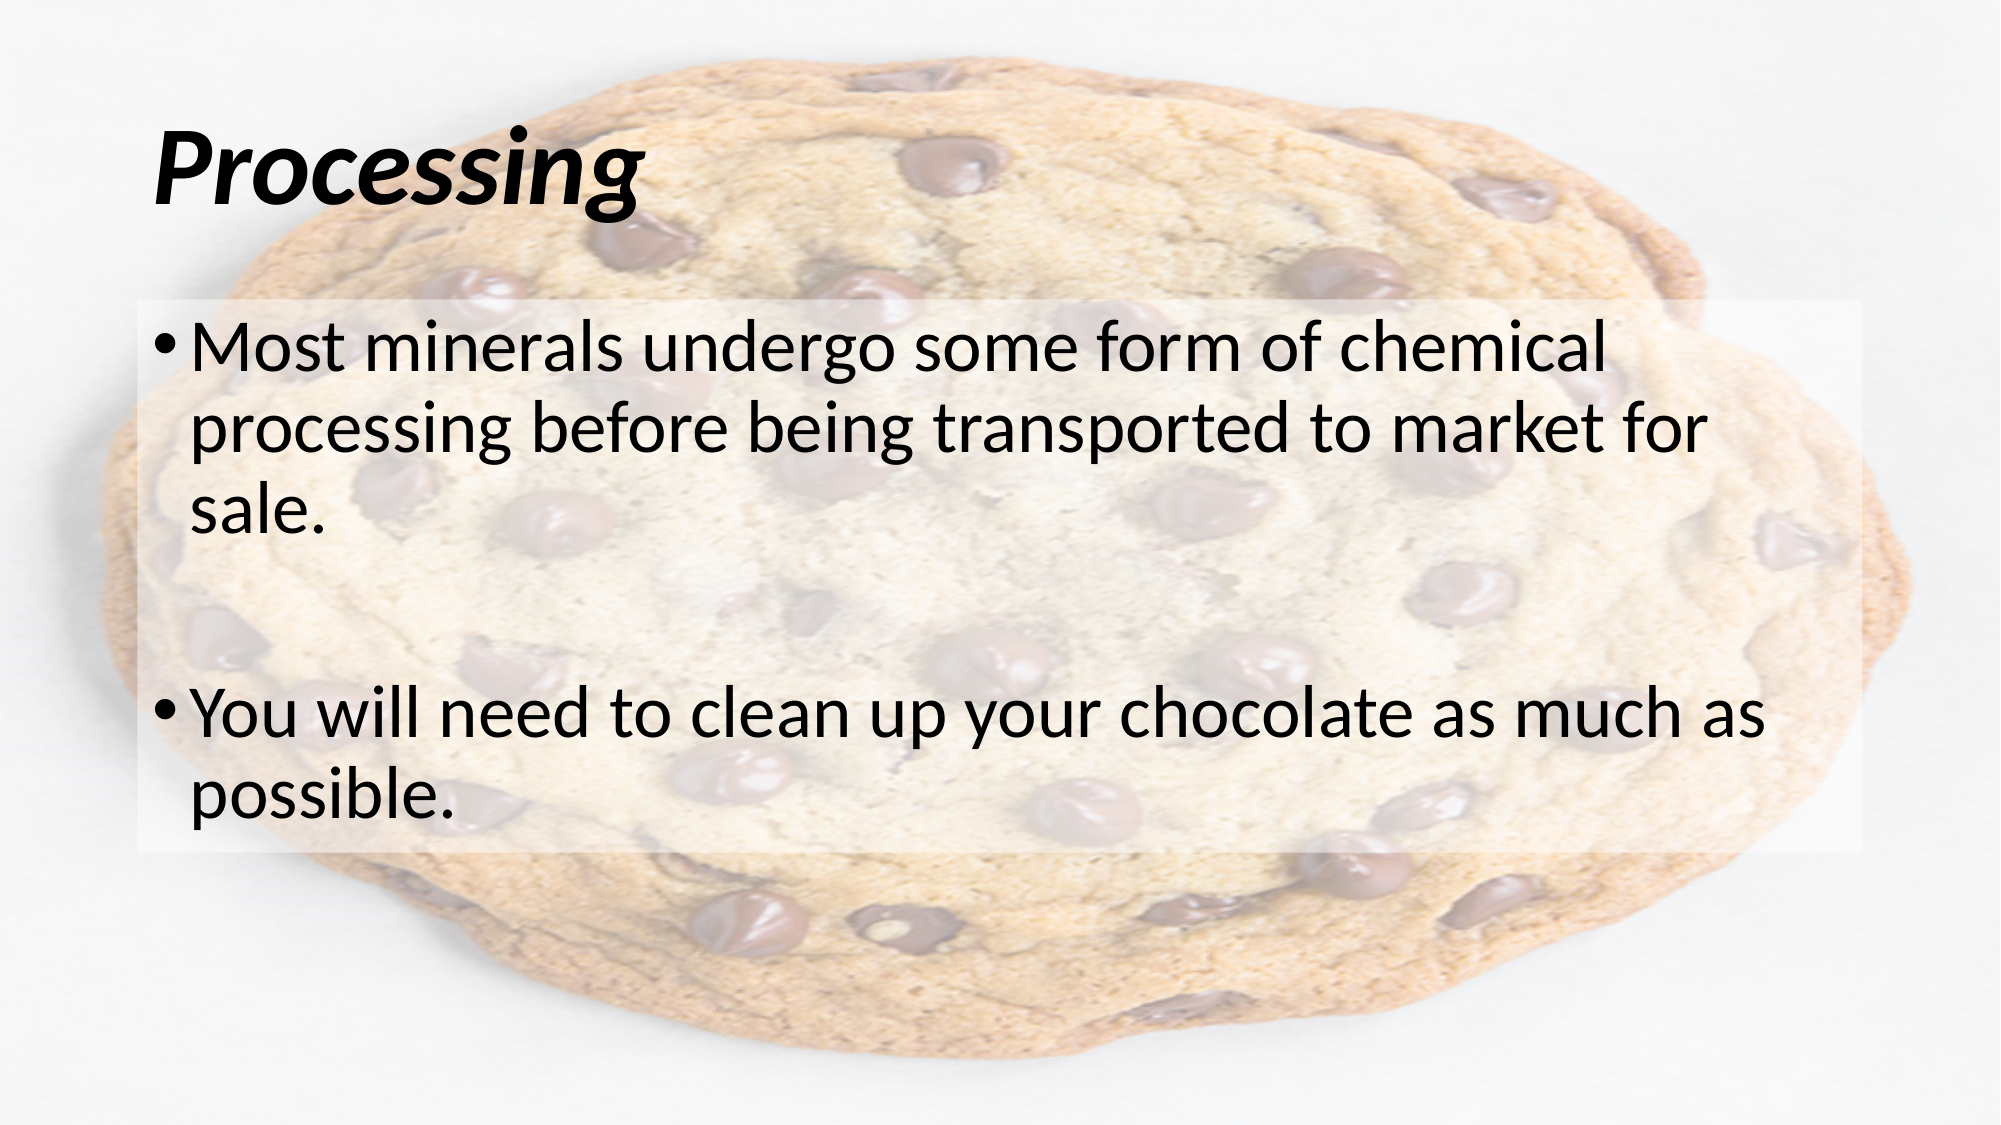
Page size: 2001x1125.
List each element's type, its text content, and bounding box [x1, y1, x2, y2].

title Processing [137, 59, 1863, 278]
list Most minerals undergo some form of chemical processing before being transported to market for sale. You will need to clean up your chocolate as much as possible. [137, 299, 1863, 853]
